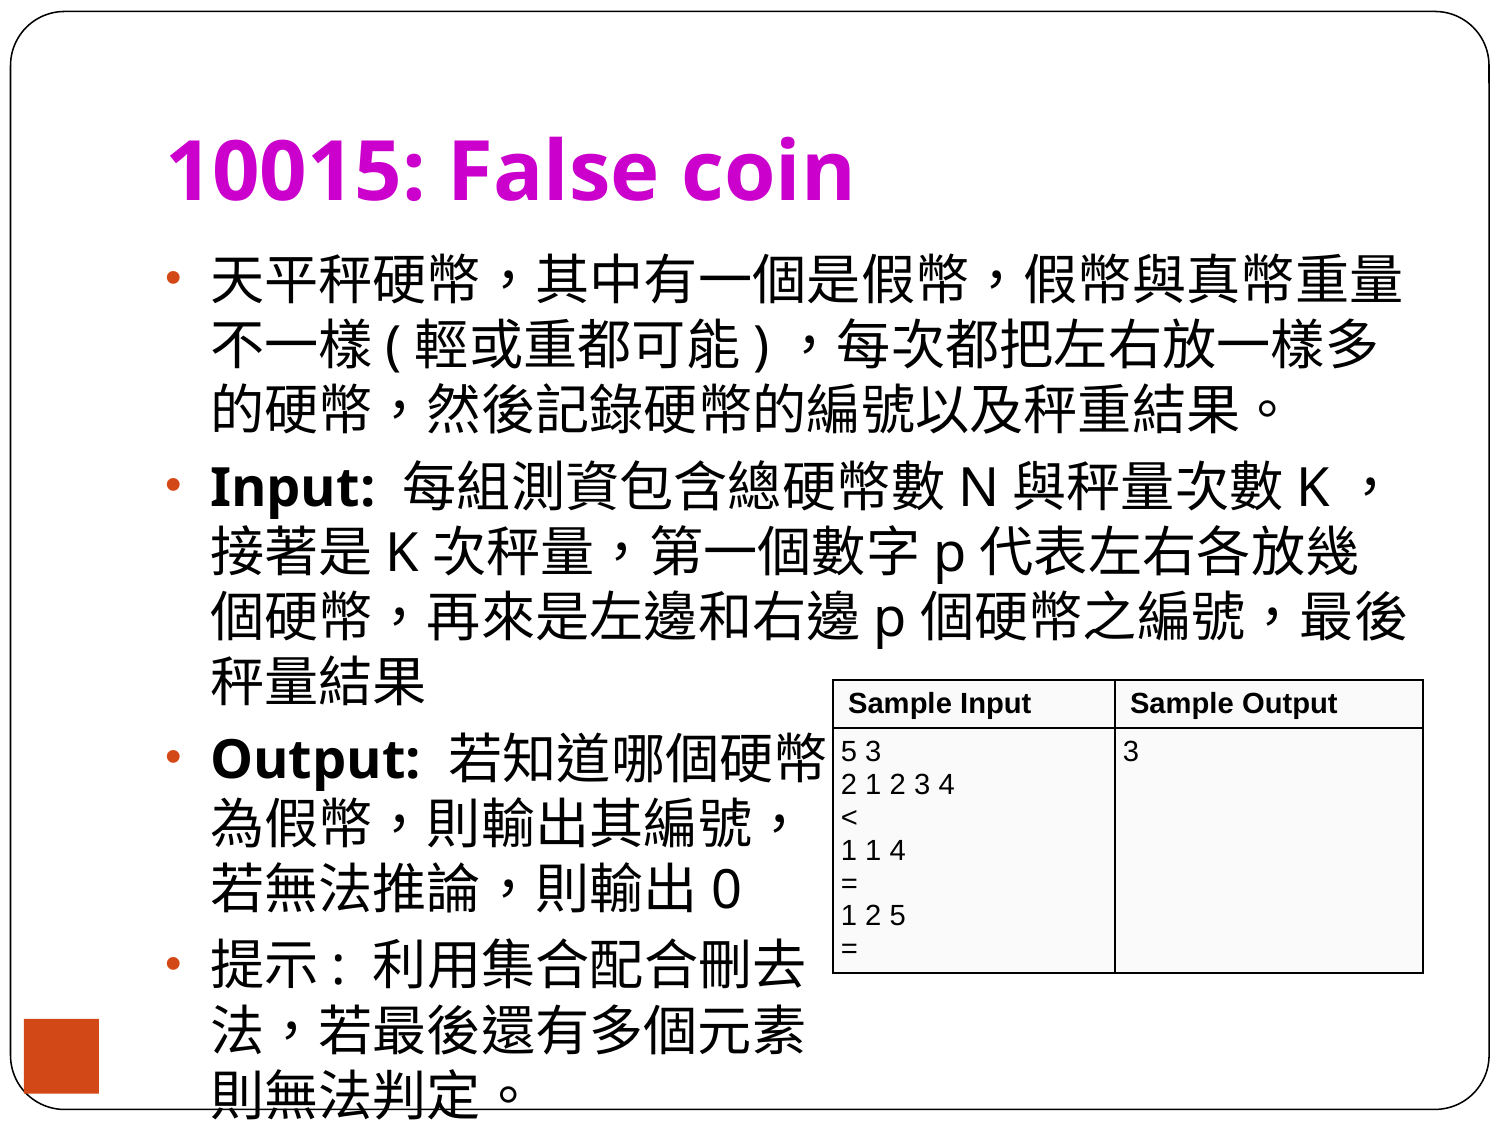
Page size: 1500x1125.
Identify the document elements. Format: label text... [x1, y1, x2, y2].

table_cell 3 [1116, 729, 1422, 972]
table_header Sample Output [1116, 681, 1422, 727]
table_header Sample Input [834, 681, 1114, 727]
slide_number [23, 1018, 99, 1094]
title 10015: False coin [150, 45, 1425, 233]
list 天平秤硬幣，其中有一個是假幣，假幣與真幣重量不一樣(輕或重都可能)，每次都把左右放一樣多的硬幣，然後記錄硬幣的編號以及秤重結果。 Input: 每組測資包含總硬幣數N與秤量次數K，接著是K次秤量，第一個數字p代表左右各放幾個硬幣，再來是左邊和右邊p個硬幣之編號，最後秤量結果 Output: 若知道哪個硬幣 為假幣，則輸出其編號， 若無法推論，則輸出0 提示: 利用集合配合刪去 法，若最後還有多個元素 則無法判定。 [150, 237, 1425, 988]
table_cell 5 3 2 1 2 3 4 < 1 1 4 = 1 2 5 = [834, 729, 1114, 972]
